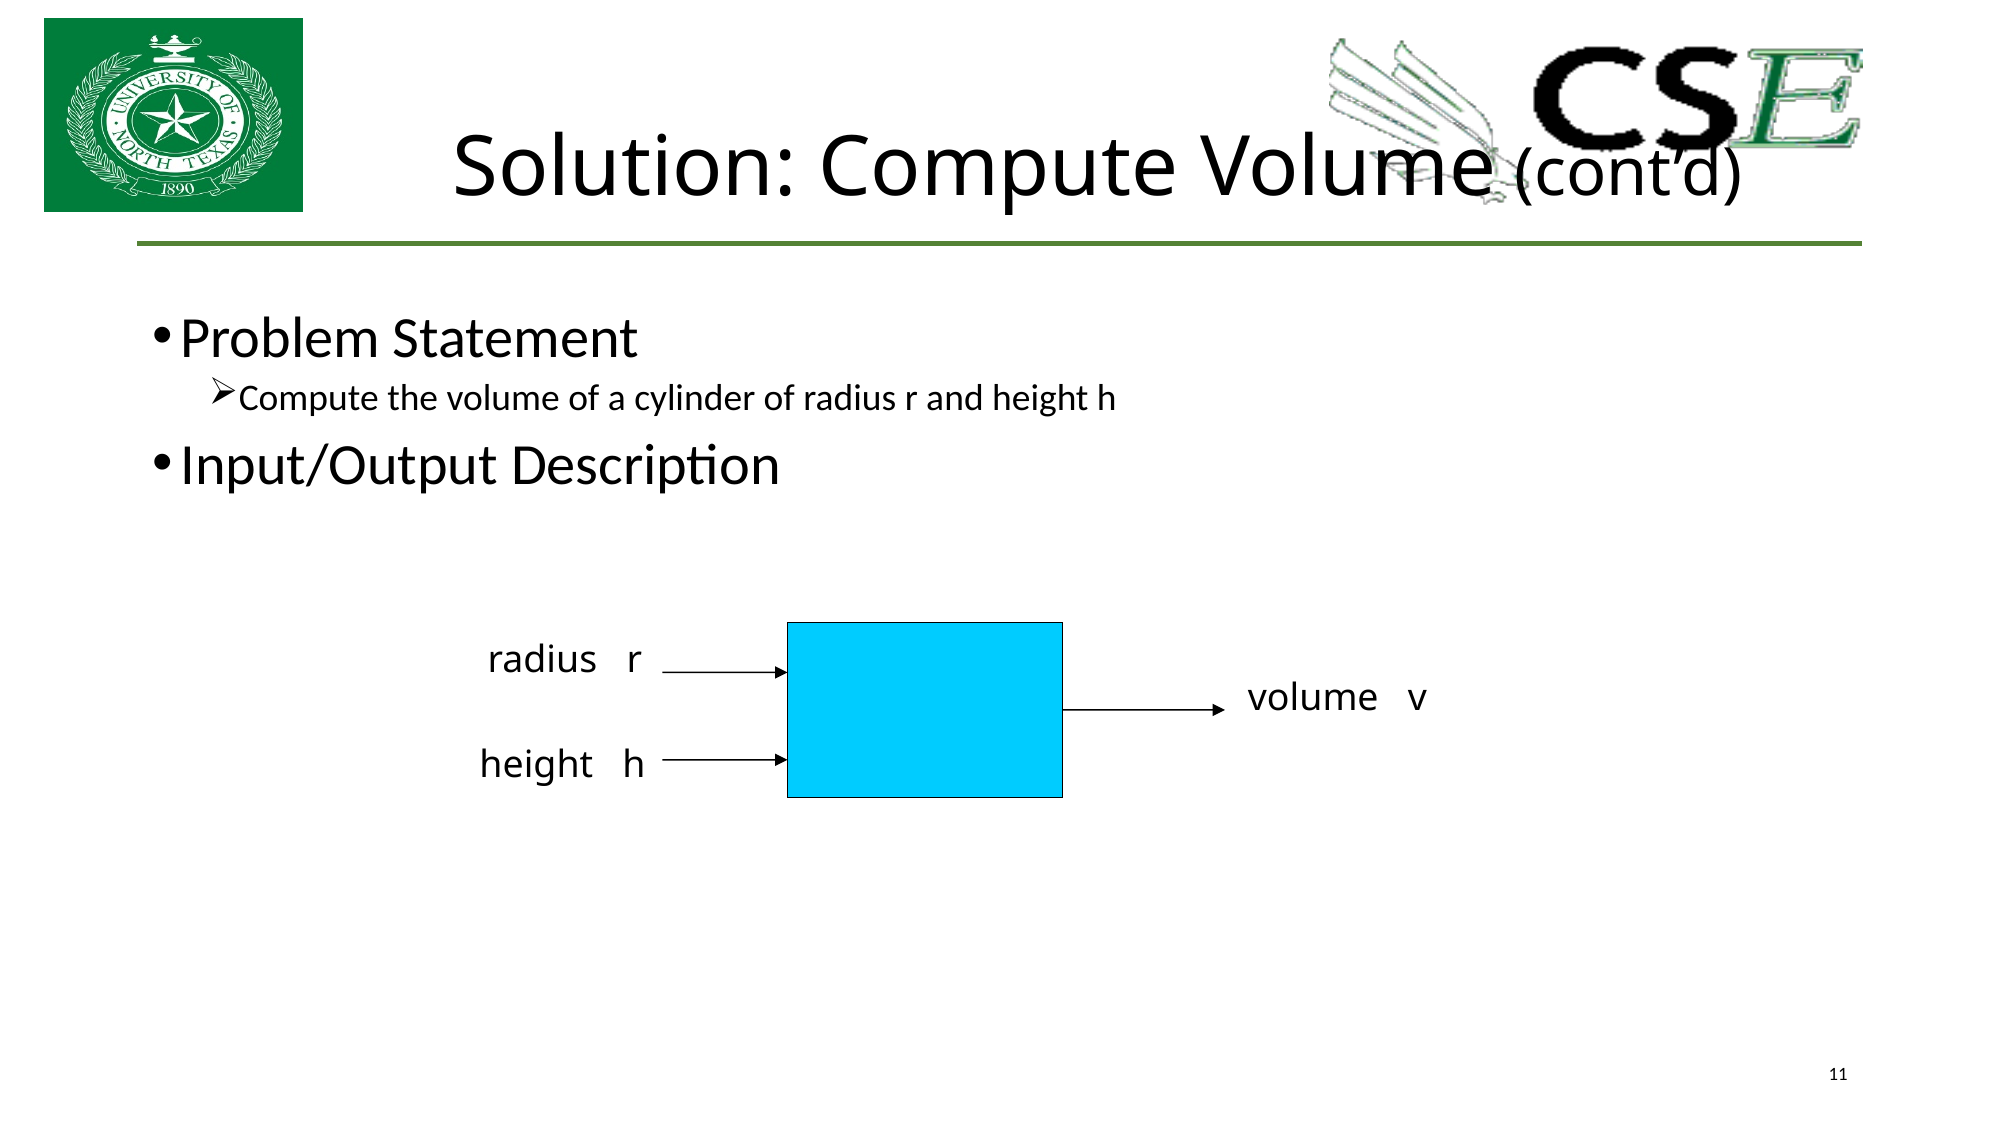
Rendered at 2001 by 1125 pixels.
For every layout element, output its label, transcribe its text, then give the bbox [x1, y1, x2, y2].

text_box height h [464, 732, 661, 793]
picture [44, 18, 303, 212]
text_box [787, 622, 1063, 798]
text_box volume v [1233, 665, 1442, 725]
title Solution: Compute Volume (cont’d) [137, 59, 1863, 278]
picture [1329, 37, 1863, 59]
text_box [662, 753, 788, 767]
text_box [1062, 703, 1225, 717]
text_box radius r [472, 627, 657, 688]
list Problem Statement Compute the volume of a cylinder of radius r and height h Input/Output Description [137, 299, 1863, 1014]
slide_number 11 [1412, 1042, 1863, 1103]
text_box [662, 666, 788, 679]
